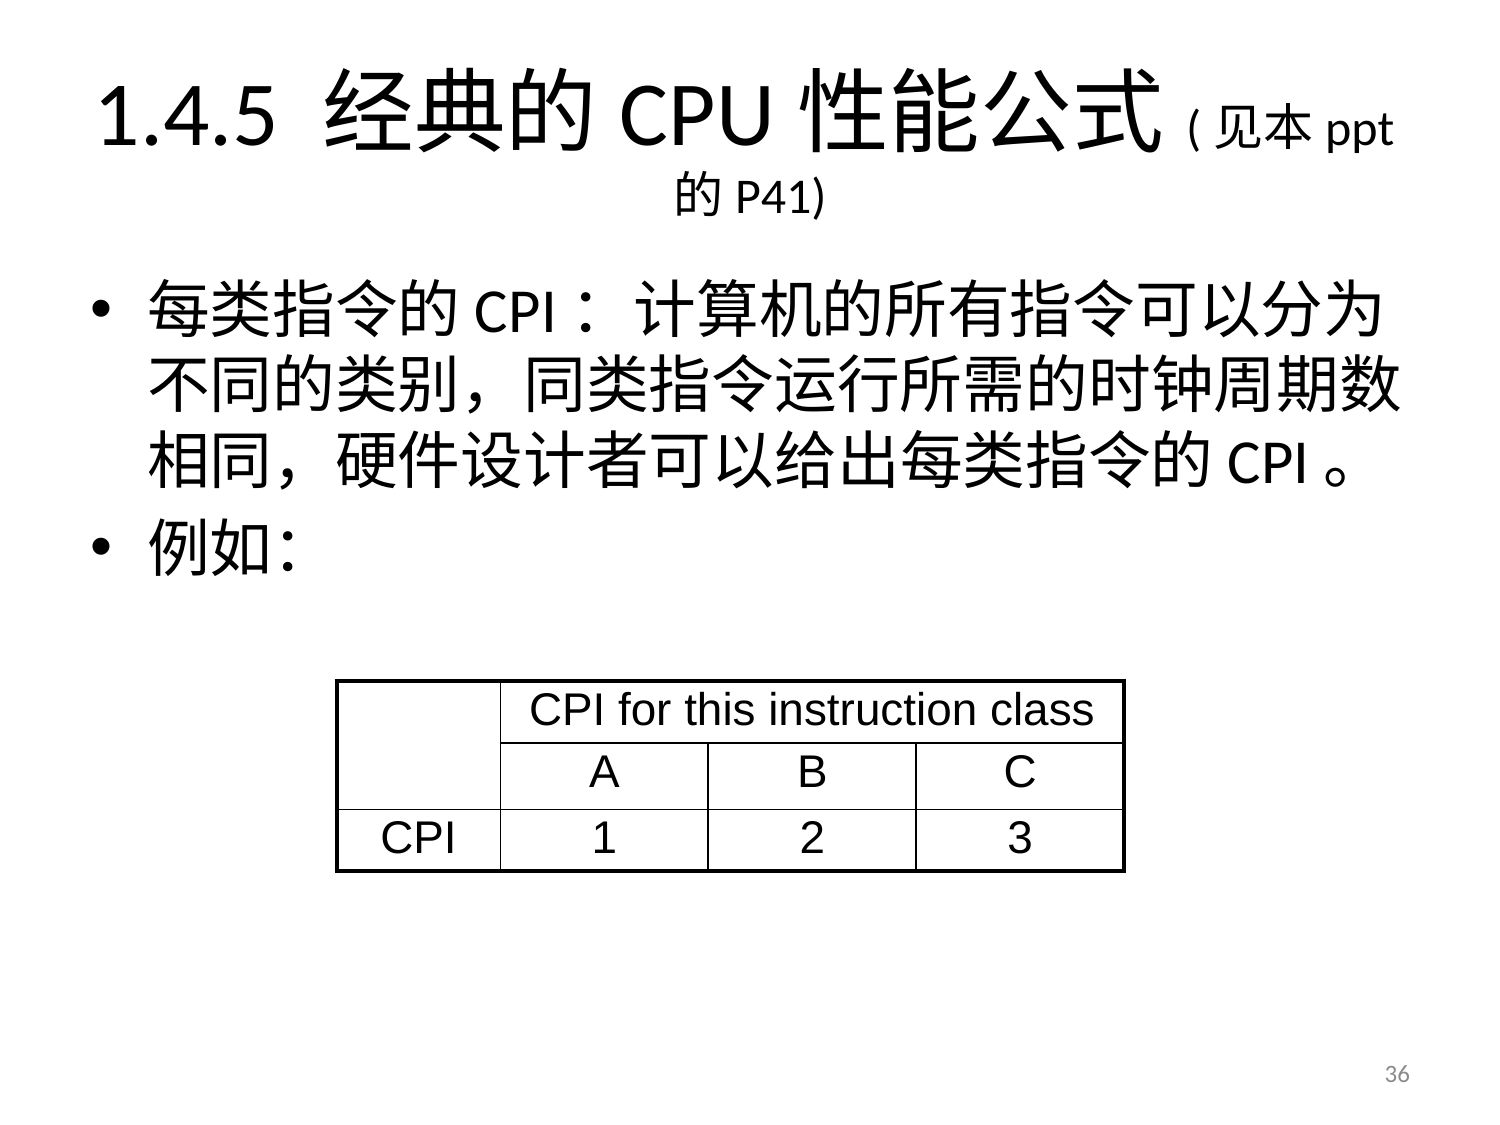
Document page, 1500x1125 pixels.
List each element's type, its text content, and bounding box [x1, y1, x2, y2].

table_cell C [917, 744, 1122, 809]
table_header CPI for this instruction class [501, 683, 1122, 742]
table_cell 2 [709, 810, 915, 869]
table_cell 3 [917, 810, 1122, 869]
table_cell B [709, 744, 915, 809]
table_cell 1 [501, 810, 707, 869]
table_cell A [501, 744, 707, 809]
table_header [339, 683, 500, 809]
list 每类指令的CPI：计算机的所有指令可以分为不同的类别，同类指令运行所需的时钟周期数相同，硬件设计者可以给出每类指令的CPI。 例如： [75, 262, 1425, 646]
table_cell CPI [339, 810, 500, 869]
slide_number 36 [1074, 1042, 1425, 1103]
title 1.4.5 经典的CPU性能公式(见本ppt的P41) [75, 45, 1425, 233]
